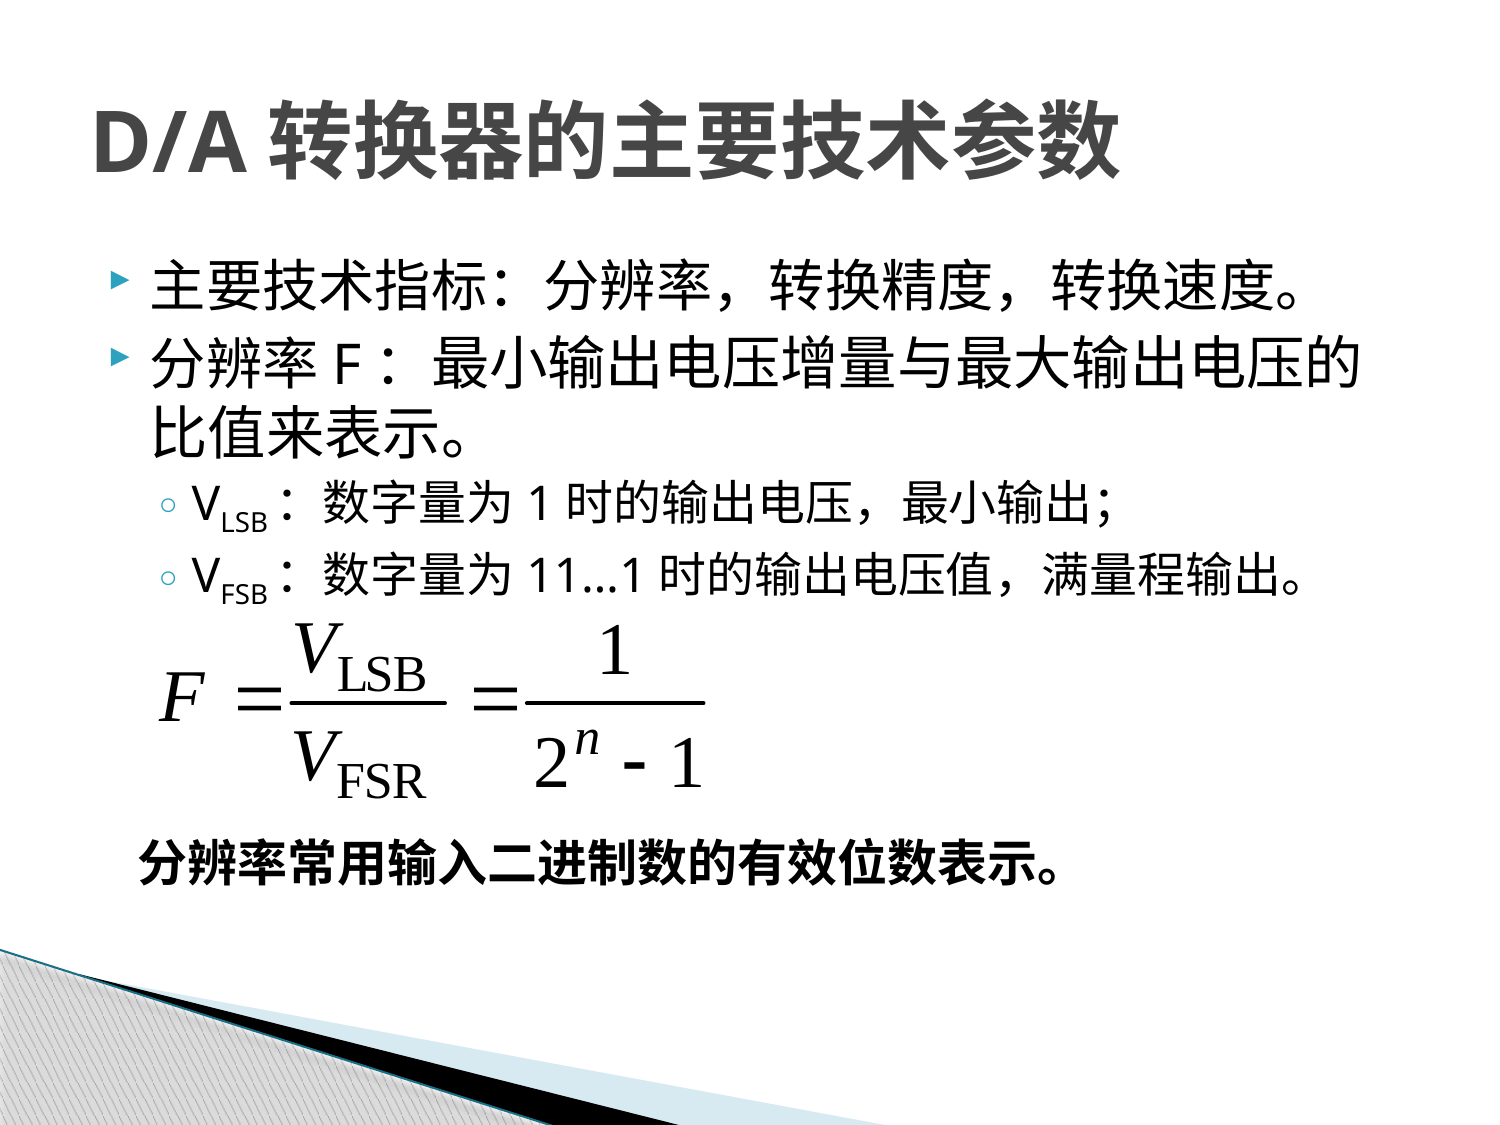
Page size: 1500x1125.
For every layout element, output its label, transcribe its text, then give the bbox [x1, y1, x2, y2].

list 主要技术指标：分辨率，转换精度，转换速度。 分辨率F：最小输出电压增量与最大输出电压的比值来表示。 VLSB：数字量为1时的输出电压，最小输出； VFSB：数字量为11…1时的输出电压值，满量程输出。 [75, 243, 1425, 965]
title D/A转换器的主要技术参数 [75, 45, 1425, 233]
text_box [143, 595, 723, 819]
text_box 分辨率常用输入二进制数的有效位数表示。 [99, 824, 1112, 900]
